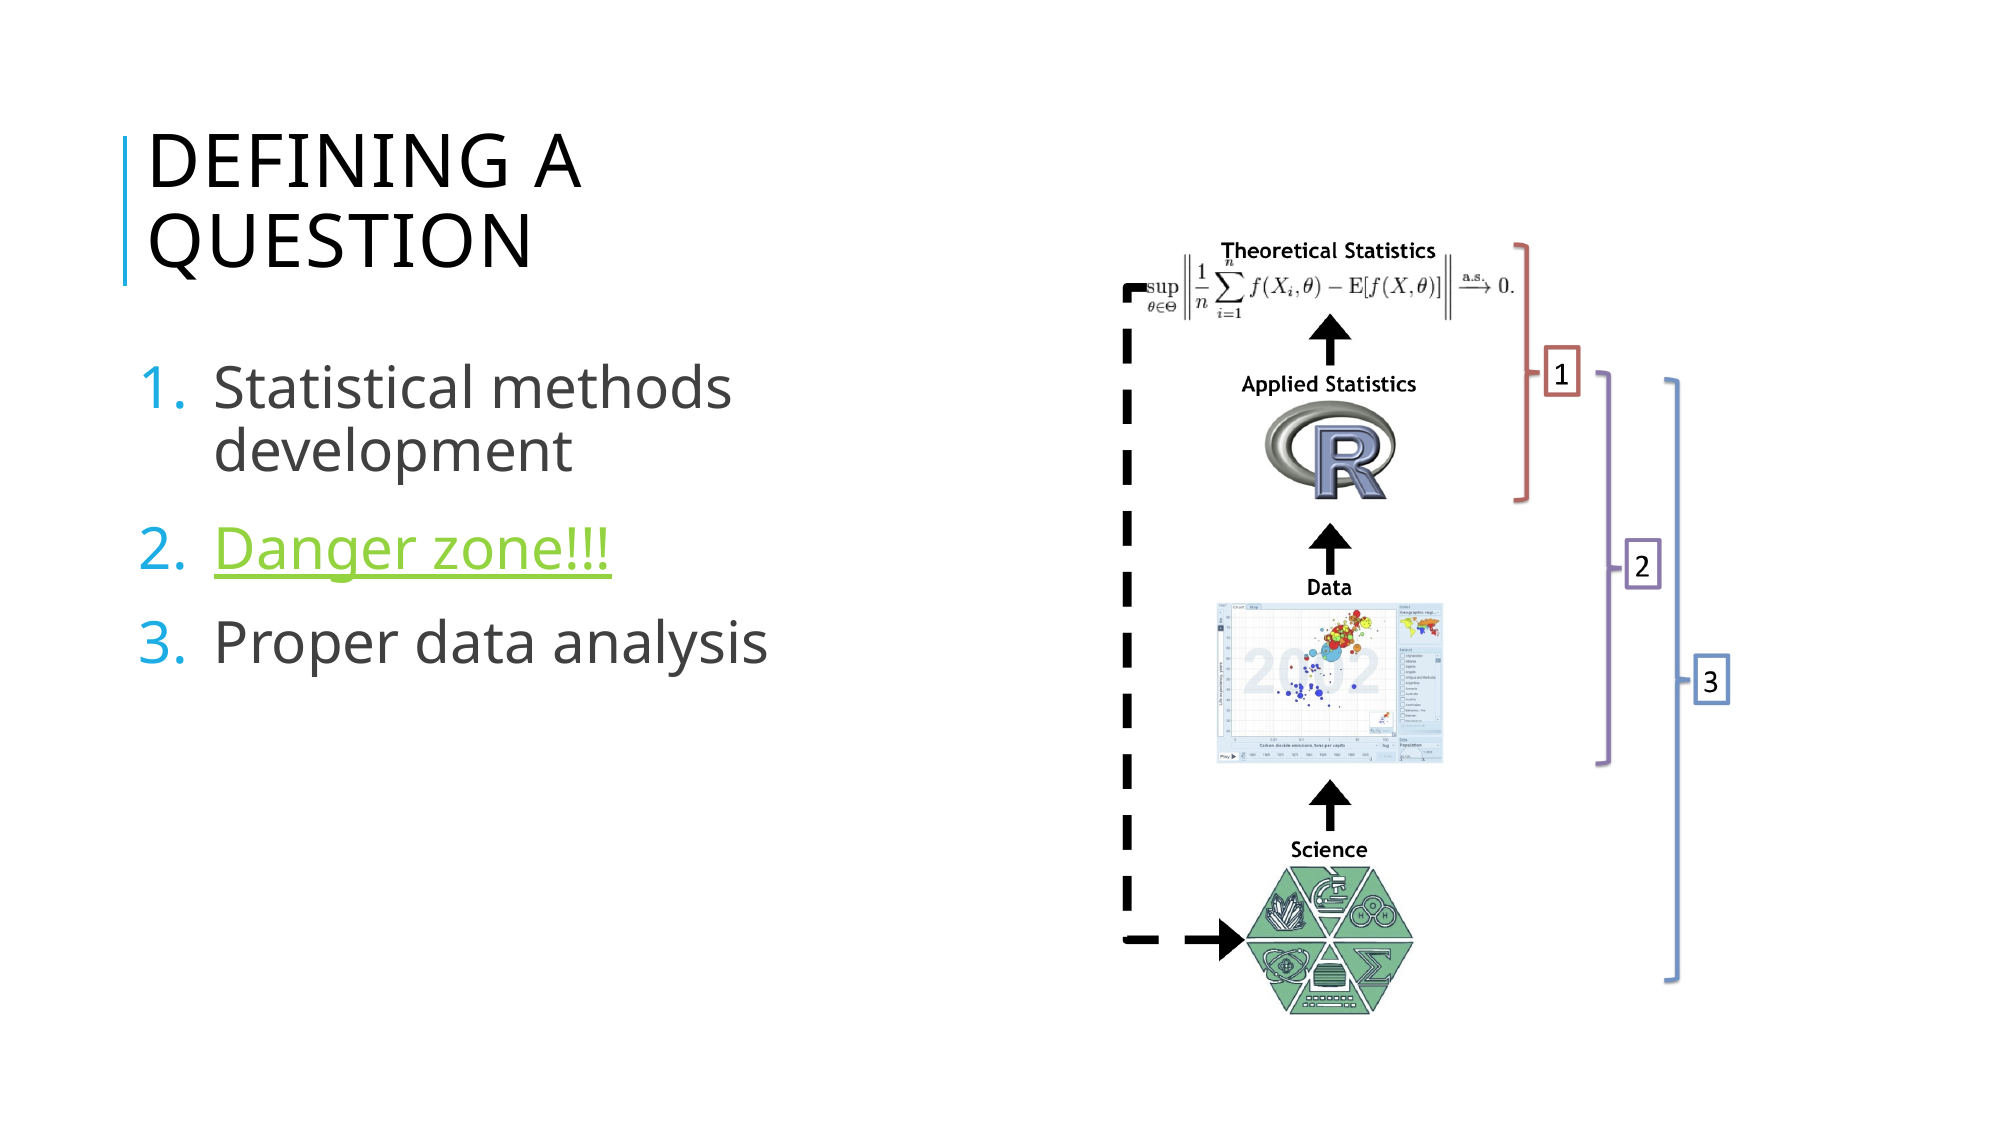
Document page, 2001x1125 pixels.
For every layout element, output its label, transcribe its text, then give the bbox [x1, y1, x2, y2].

list Statistical methods development Danger zone!!! Proper data analysis [131, 350, 974, 972]
title Defining a question [131, 115, 815, 350]
picture [1093, 166, 1800, 1080]
